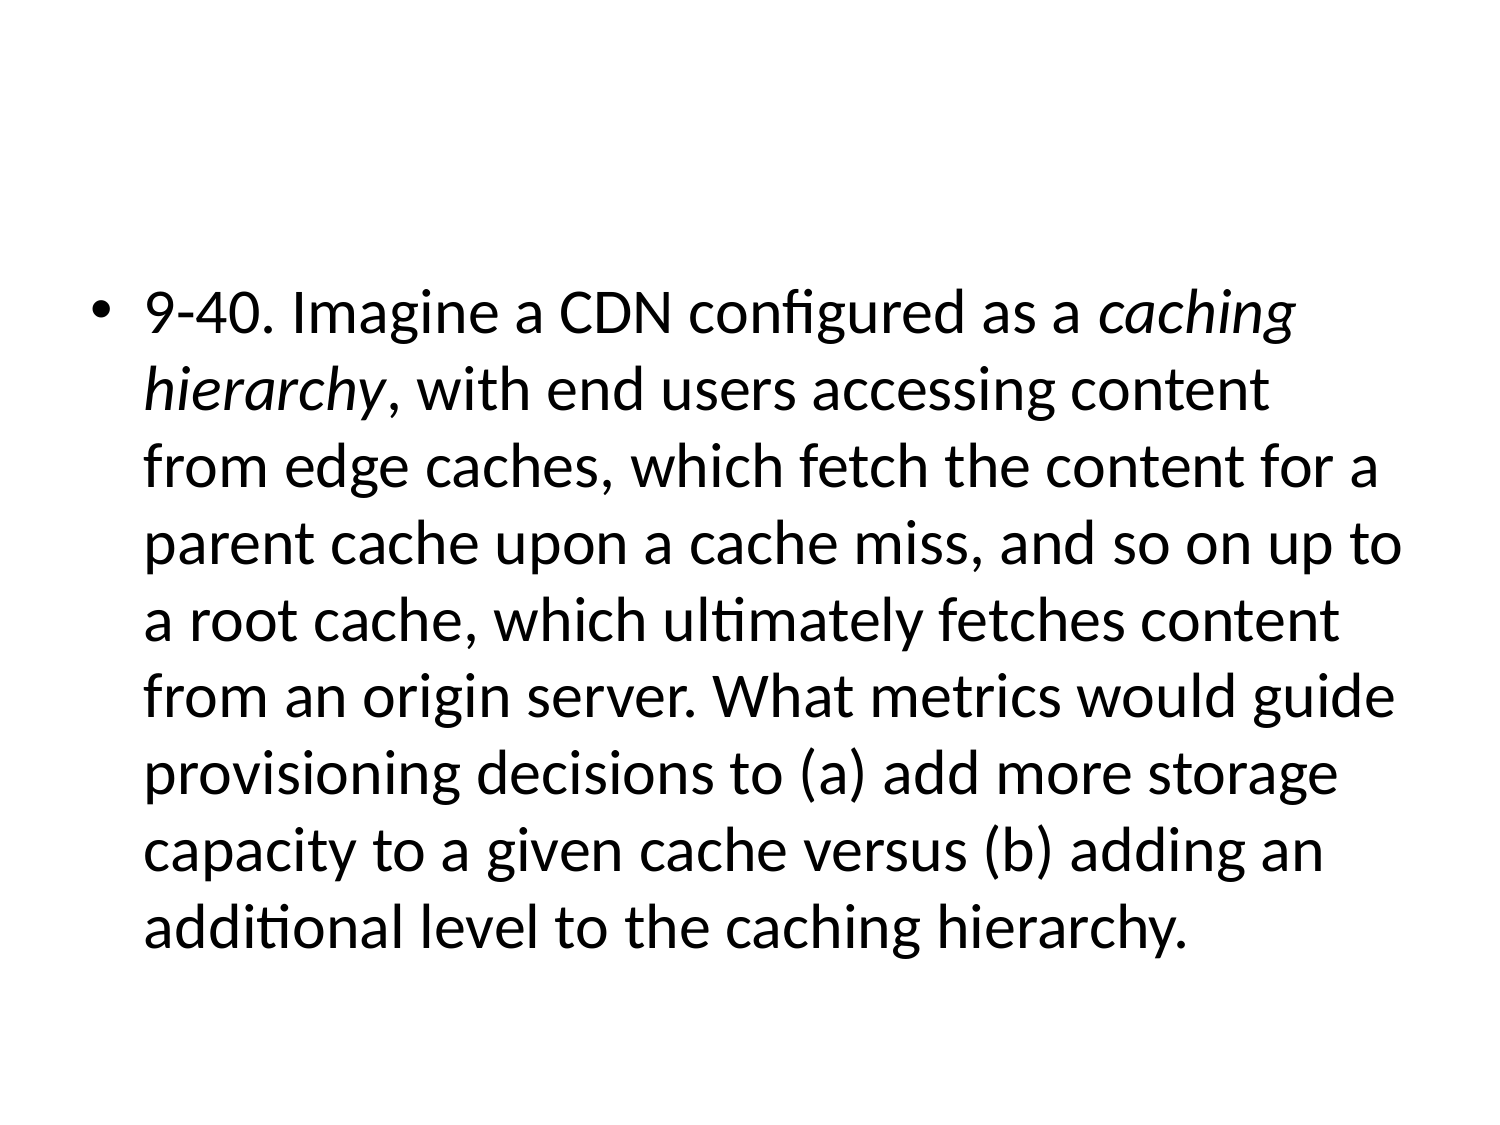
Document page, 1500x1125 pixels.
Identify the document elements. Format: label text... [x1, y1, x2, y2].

list 9-40. Imagine a CDN configured as a caching hierarchy, with end users accessing content from edge caches, which fetch the content for a parent cache upon a cache miss, and so on up to a root cache, which ultimately fetches content from an origin server. What metrics would guide provisioning decisions to (a) add more storage capacity to a given cache versus (b) adding an additional level to the caching hierarchy. [75, 262, 1425, 1005]
